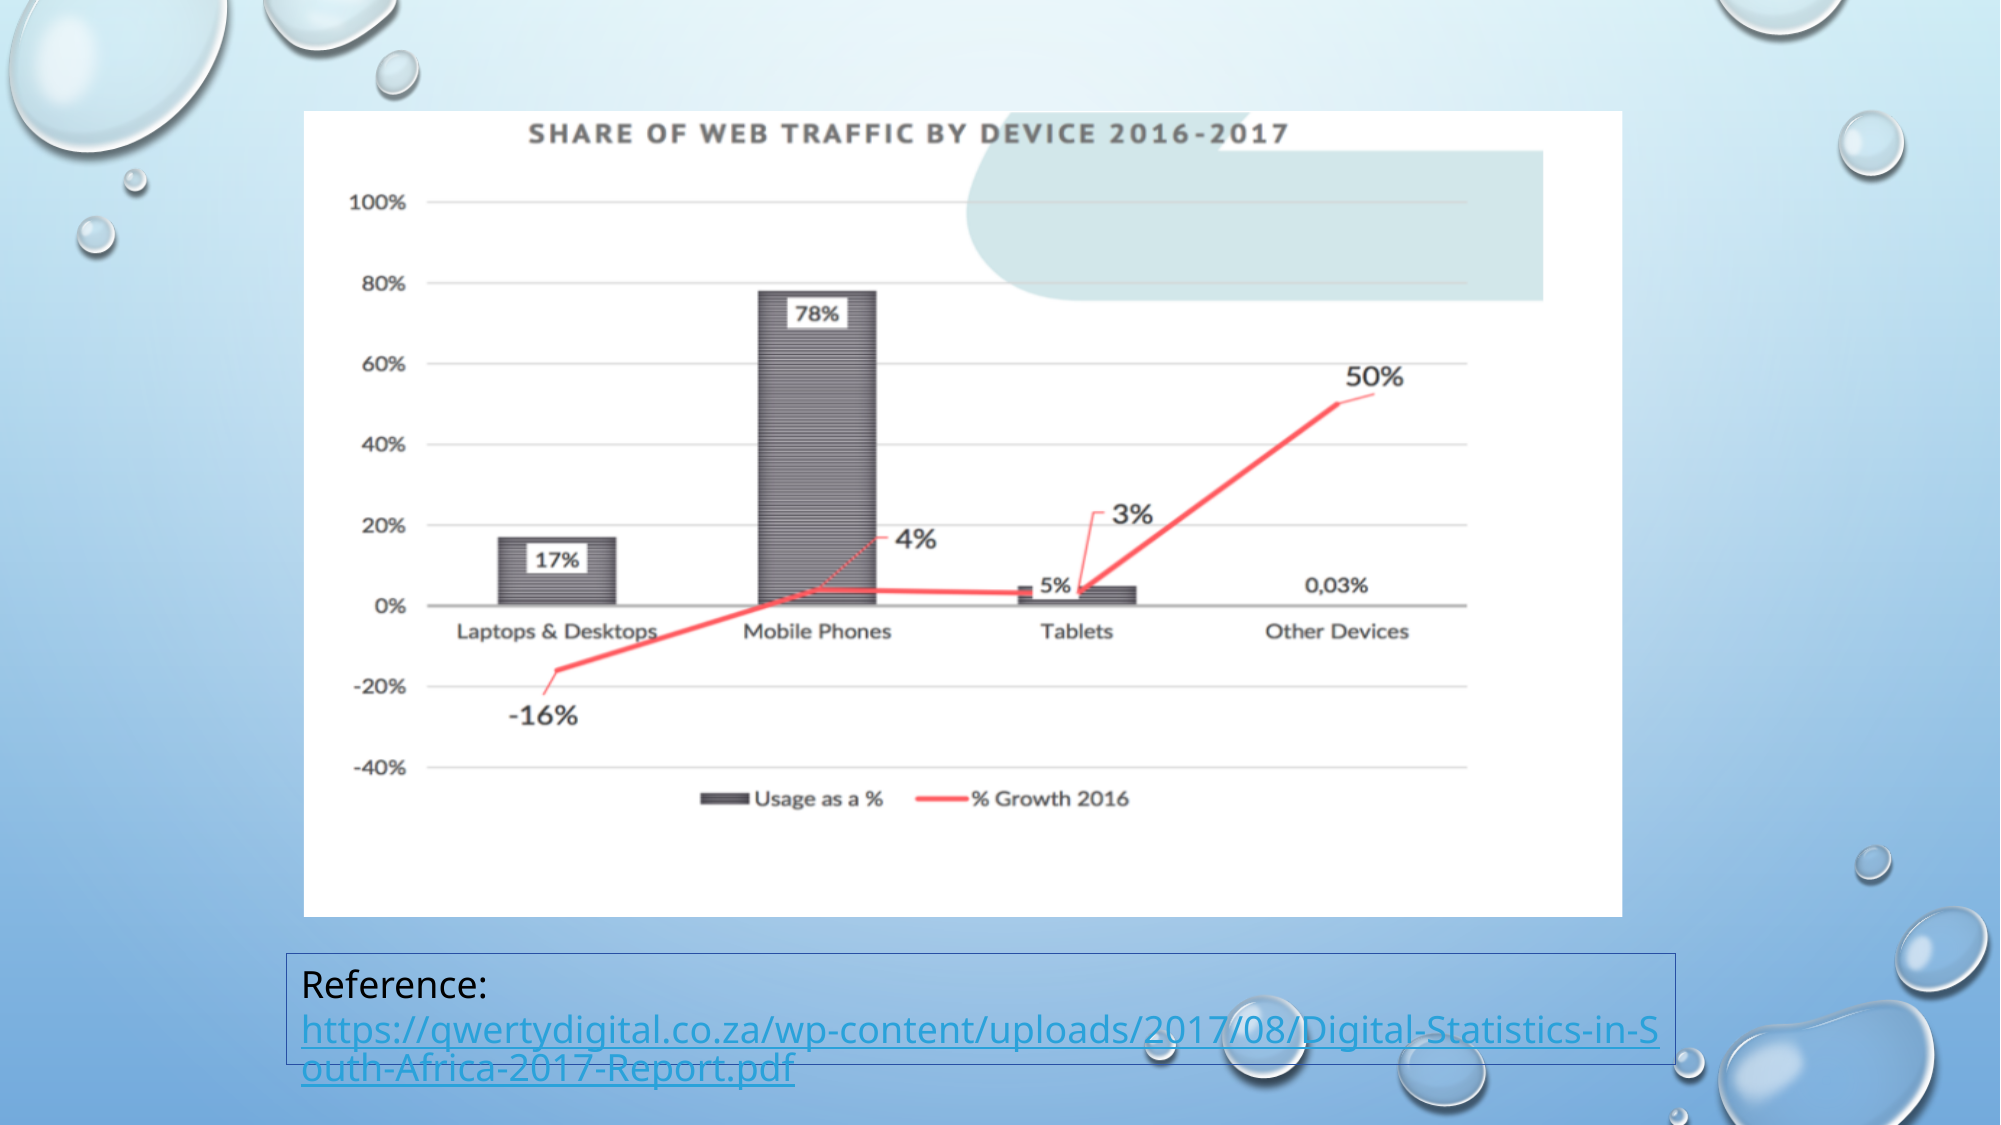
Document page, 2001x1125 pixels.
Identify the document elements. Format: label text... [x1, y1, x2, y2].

picture [0, 0, 2000, 1125]
text_box Reference: https://qwertydigital.co.za/wp-content/uploads/2017/08/Digital-Statistics-in-South-Africa-2017-Report.pdf [286, 953, 1676, 1065]
